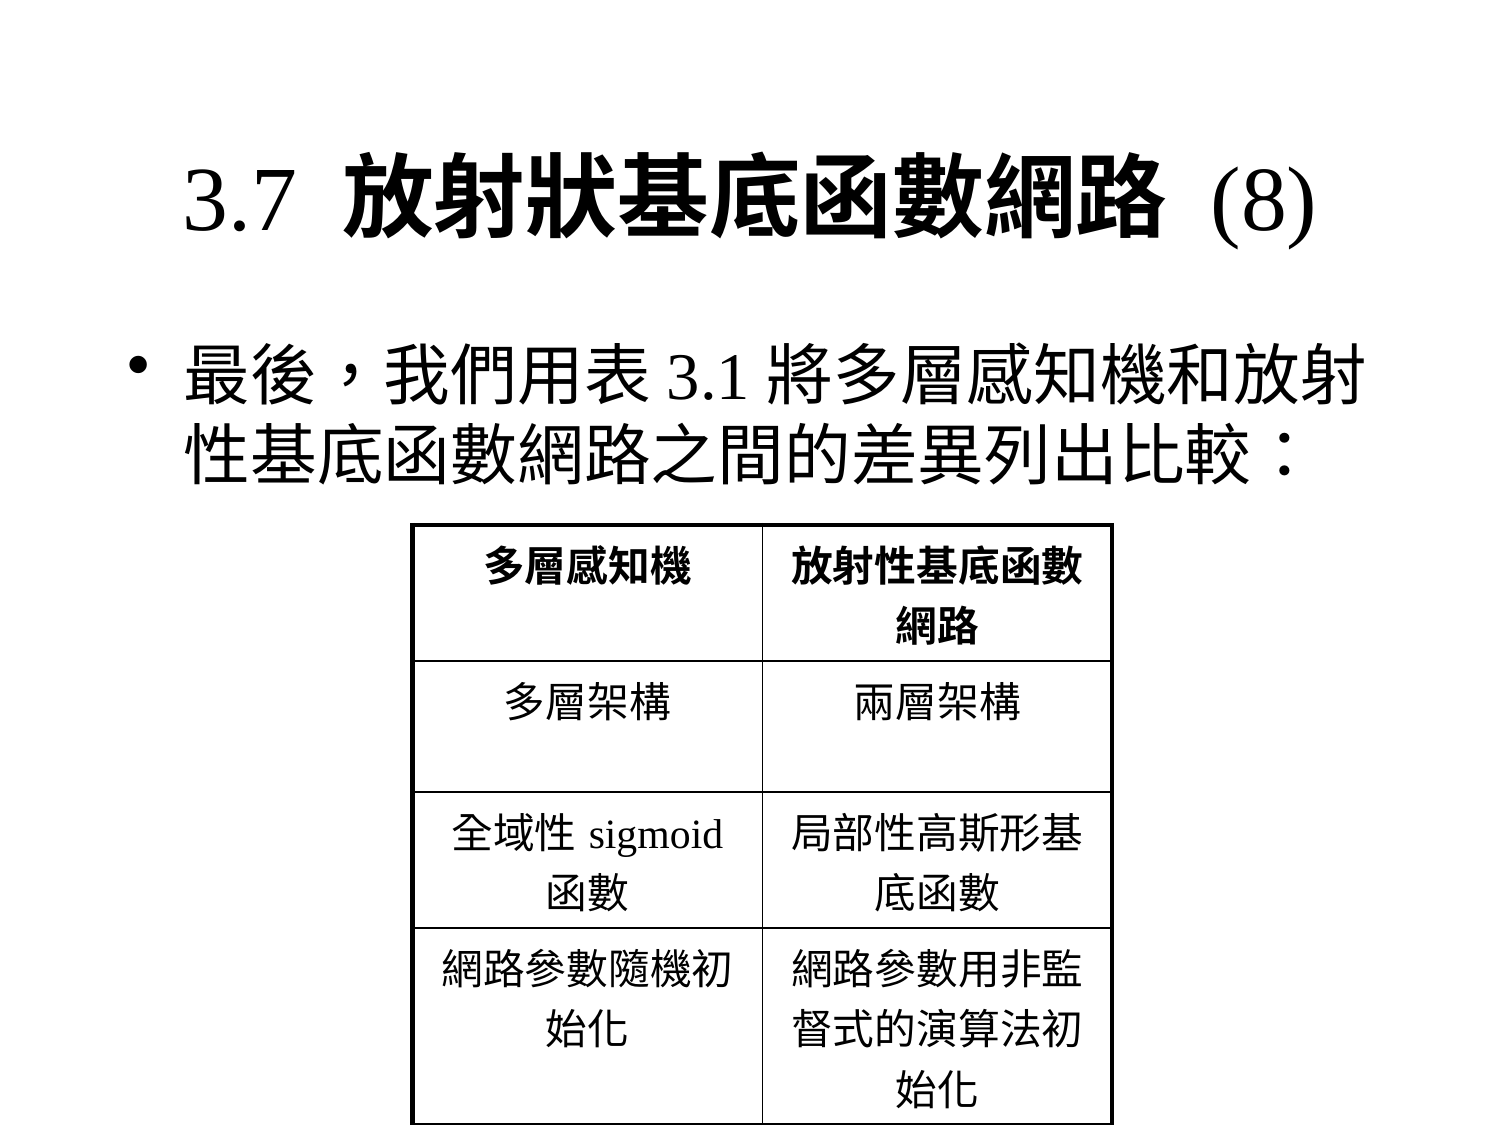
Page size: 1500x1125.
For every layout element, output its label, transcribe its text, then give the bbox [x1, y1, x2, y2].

table_cell 網路參數隨機初始化 [415, 929, 762, 1123]
table_cell 全域性sigmoid 函數 [415, 793, 762, 927]
table_header 多層感知機 [415, 527, 762, 660]
table_cell 網路參數用非監督式的演算法初始化 [763, 929, 1110, 1123]
table_cell 兩層架構 [763, 662, 1110, 791]
table_cell 局部性高斯形基底函數 [763, 793, 1110, 927]
table_cell 多層架構 [415, 662, 762, 791]
list 最後，我們用表3.1將多層感知機和放射性基底函數網路之間的差異列出比較： [112, 324, 1388, 1000]
table_header 放射性基底函數網路 [763, 527, 1110, 660]
title 3.7 放射狀基底函數網路 (8) [112, 99, 1388, 288]
